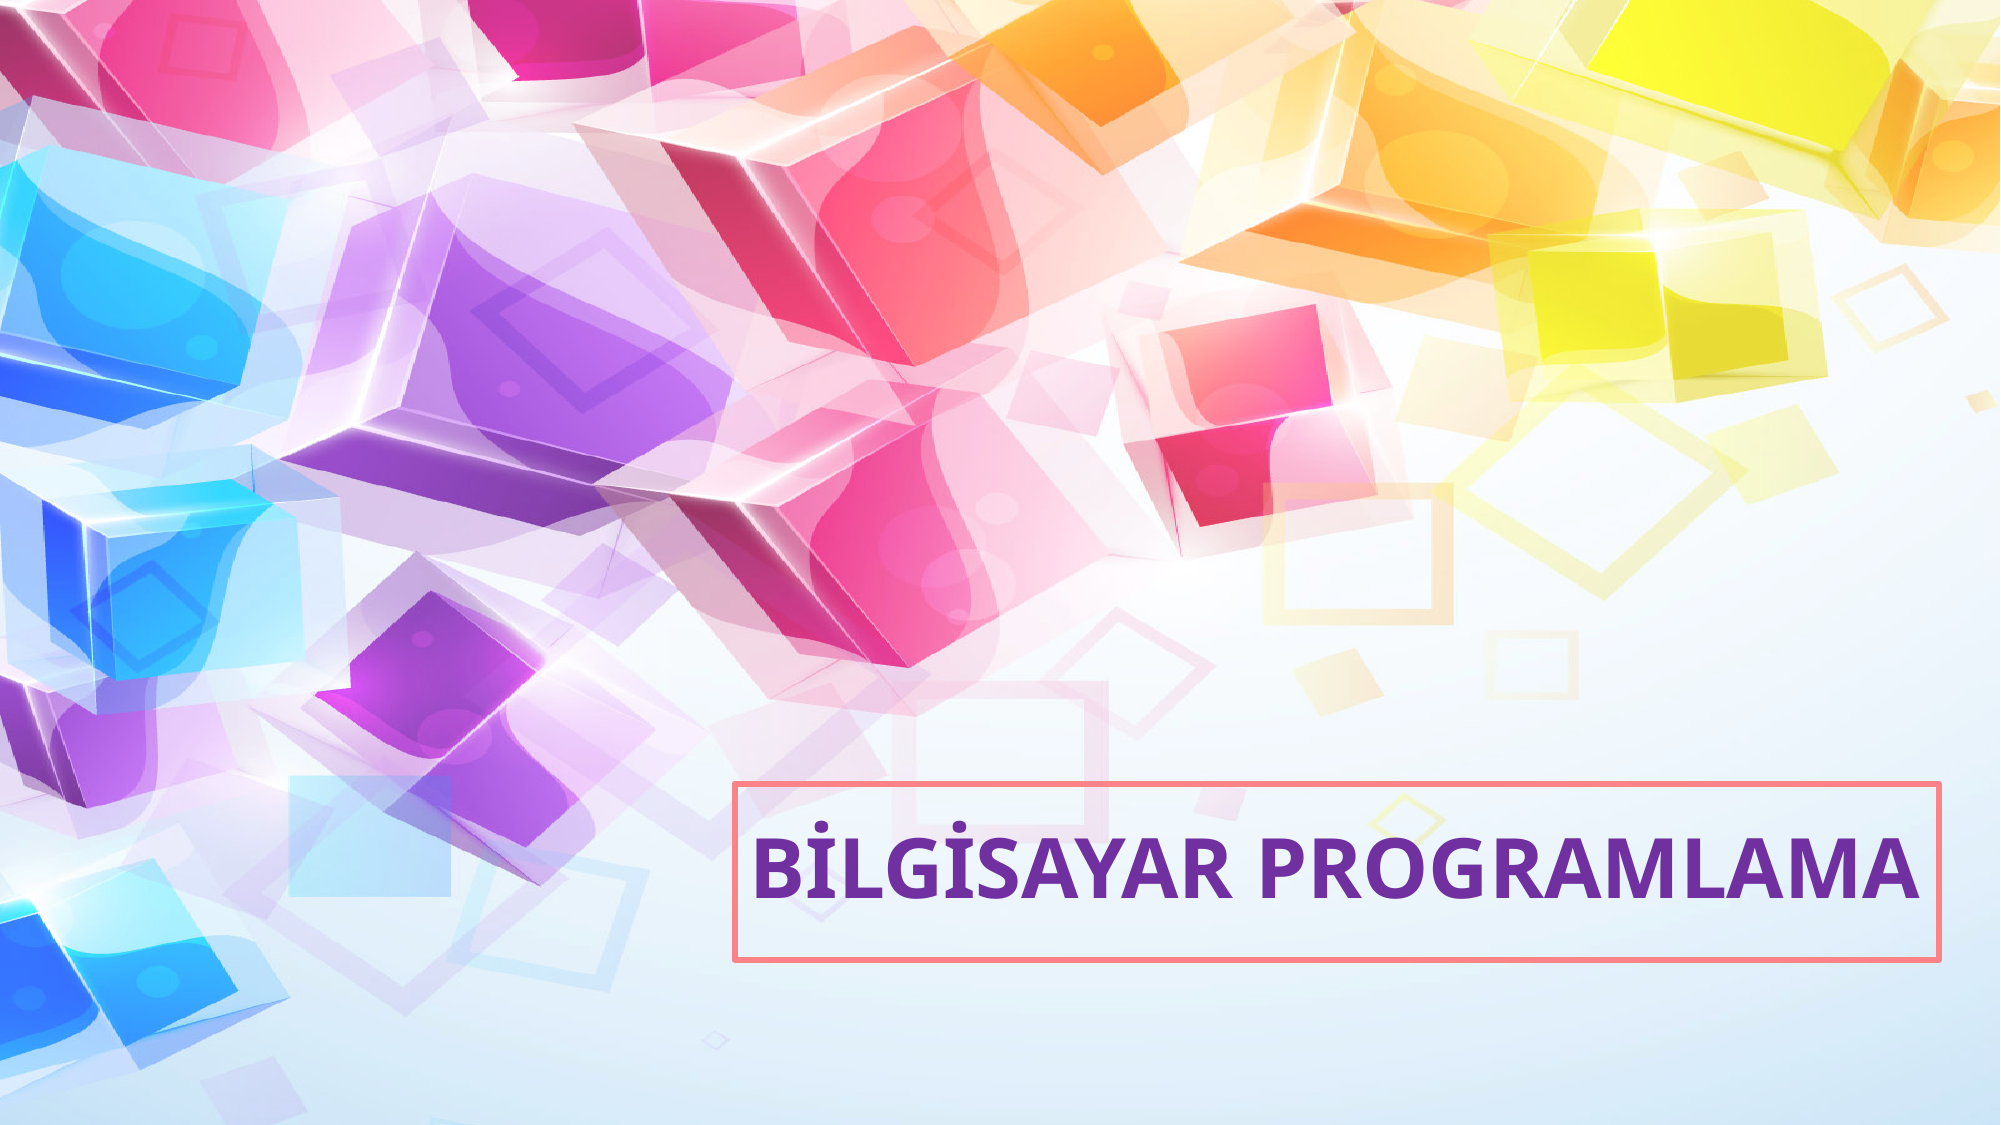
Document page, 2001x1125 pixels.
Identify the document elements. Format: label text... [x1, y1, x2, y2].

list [0, 0, 2000, 1125]
title BİLGİSAYAR PROGRAMLAMA [734, 783, 1939, 960]
